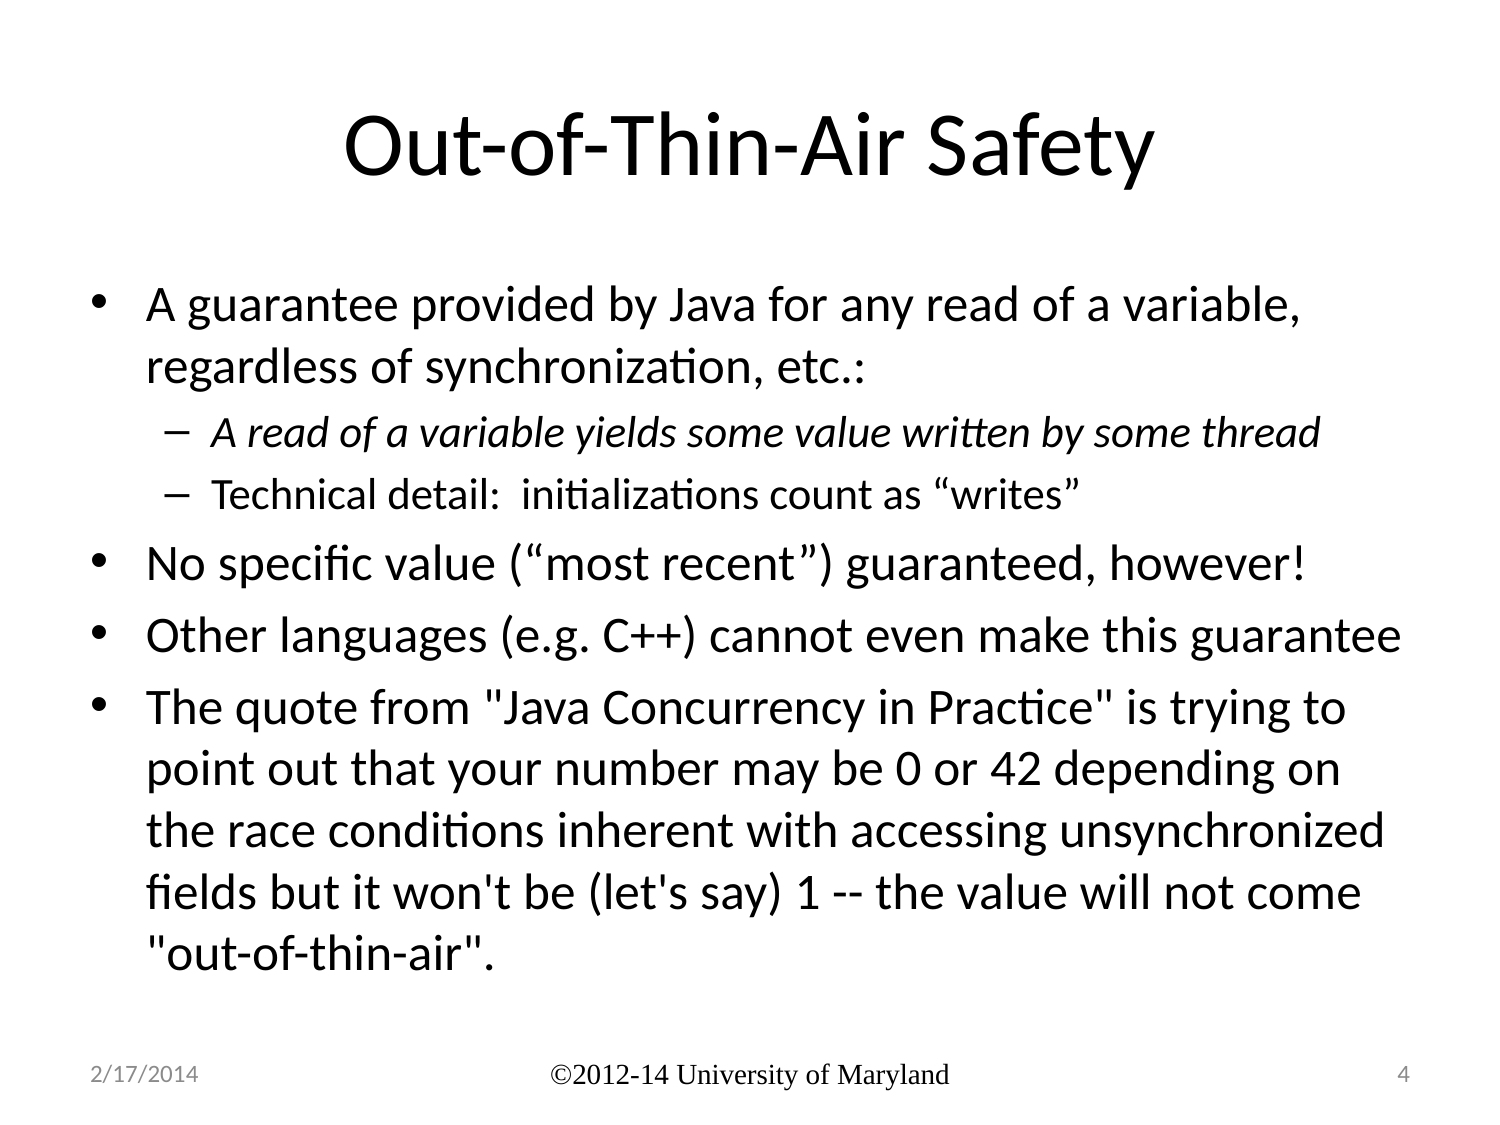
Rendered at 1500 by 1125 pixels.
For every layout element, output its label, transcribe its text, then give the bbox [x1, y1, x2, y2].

title Out-of-Thin-Air Safety [75, 45, 1425, 233]
slide_number 4 [1074, 1042, 1425, 1103]
footer ©2012-14 University of Maryland [512, 1042, 988, 1103]
list A guarantee provided by Java for any read of a variable, regardless of synchronization, etc.: A read of a variable yields some value written by some thread Technical detail: initializations count as “writes” No specific value (“most recent”) guaranteed, however! Other languages (e.g. C++) cannot even make this guarantee The quote from "Java Concurrency in Practice" is trying to point out that your number may be 0 or 42 depending on the race conditions inherent with accessing unsynchronized fields but it won't be (let's say) 1 -- the value will not come "out-of-thin-air". [75, 262, 1425, 1005]
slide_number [75, 1042, 425, 1103]
